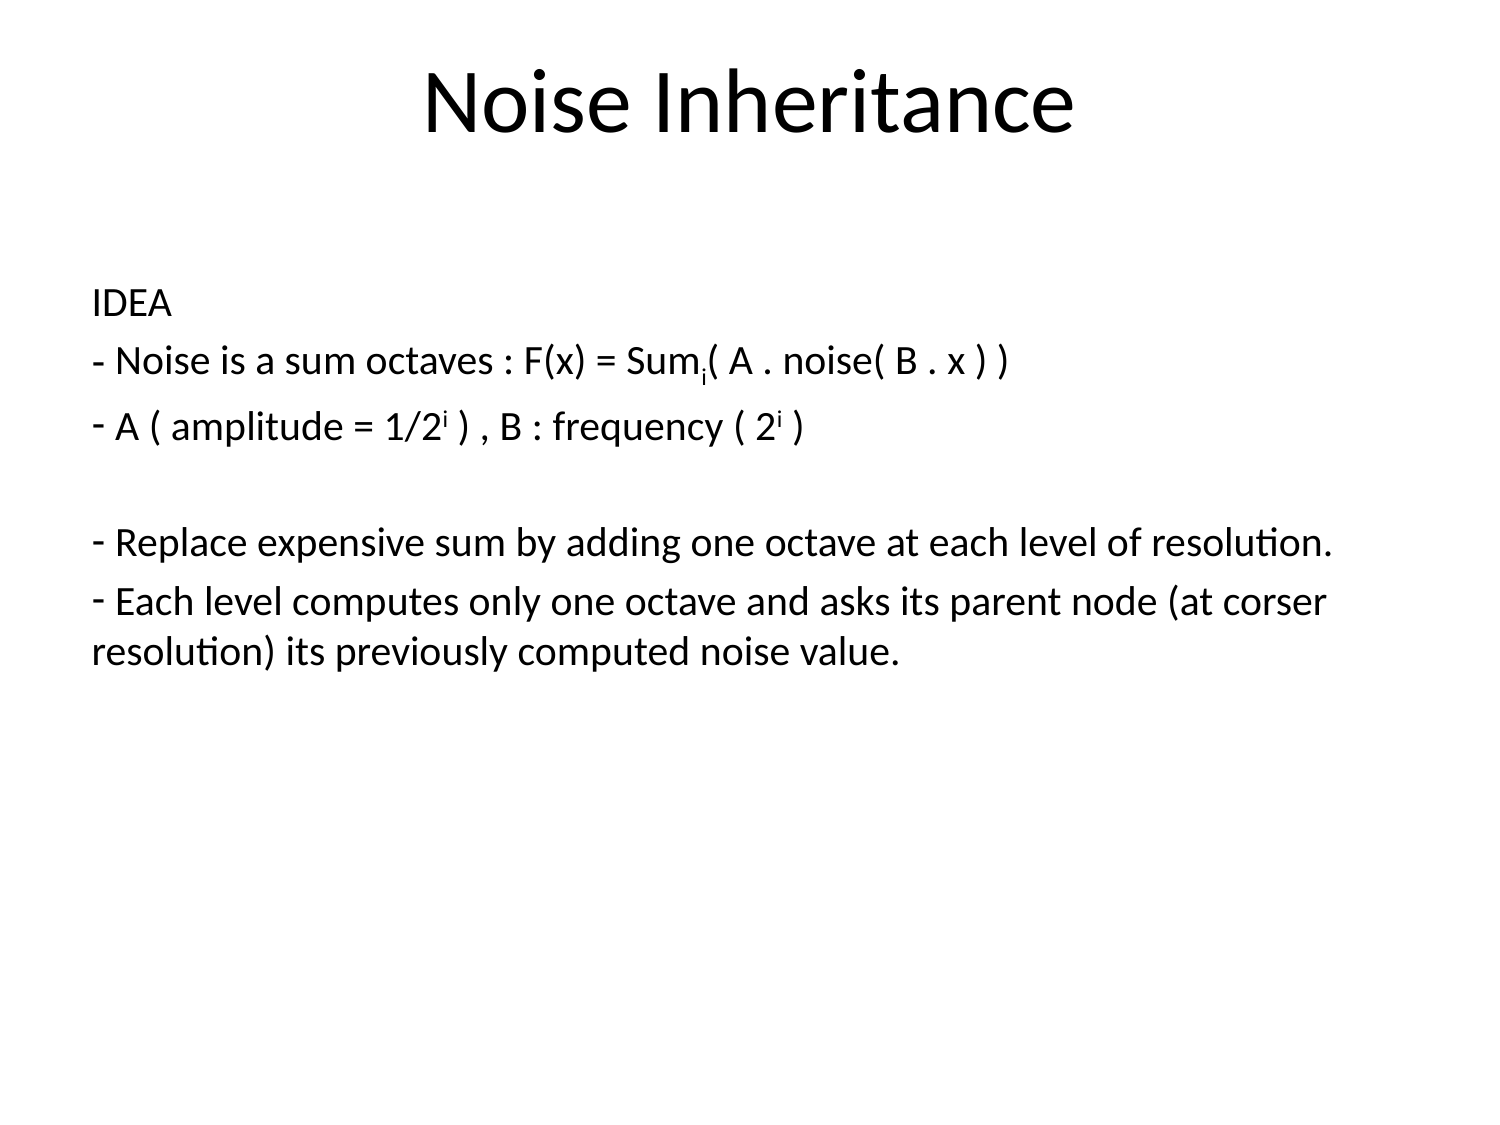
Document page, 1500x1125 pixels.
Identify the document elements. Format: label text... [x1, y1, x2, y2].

subtitle IDEA Noise is a sum octaves : F(x) = Sumi( A . noise( B . x ) ) A ( amplitude = 1/2i ) , B : frequency ( 2i ) Replace expensive sum by adding one octave at each level of resolution. Each level computes only one octave and asks its parent node (at corser resolution) its previously computed noise value. [76, 267, 1447, 929]
title Noise Inheritance [112, 30, 1388, 161]
